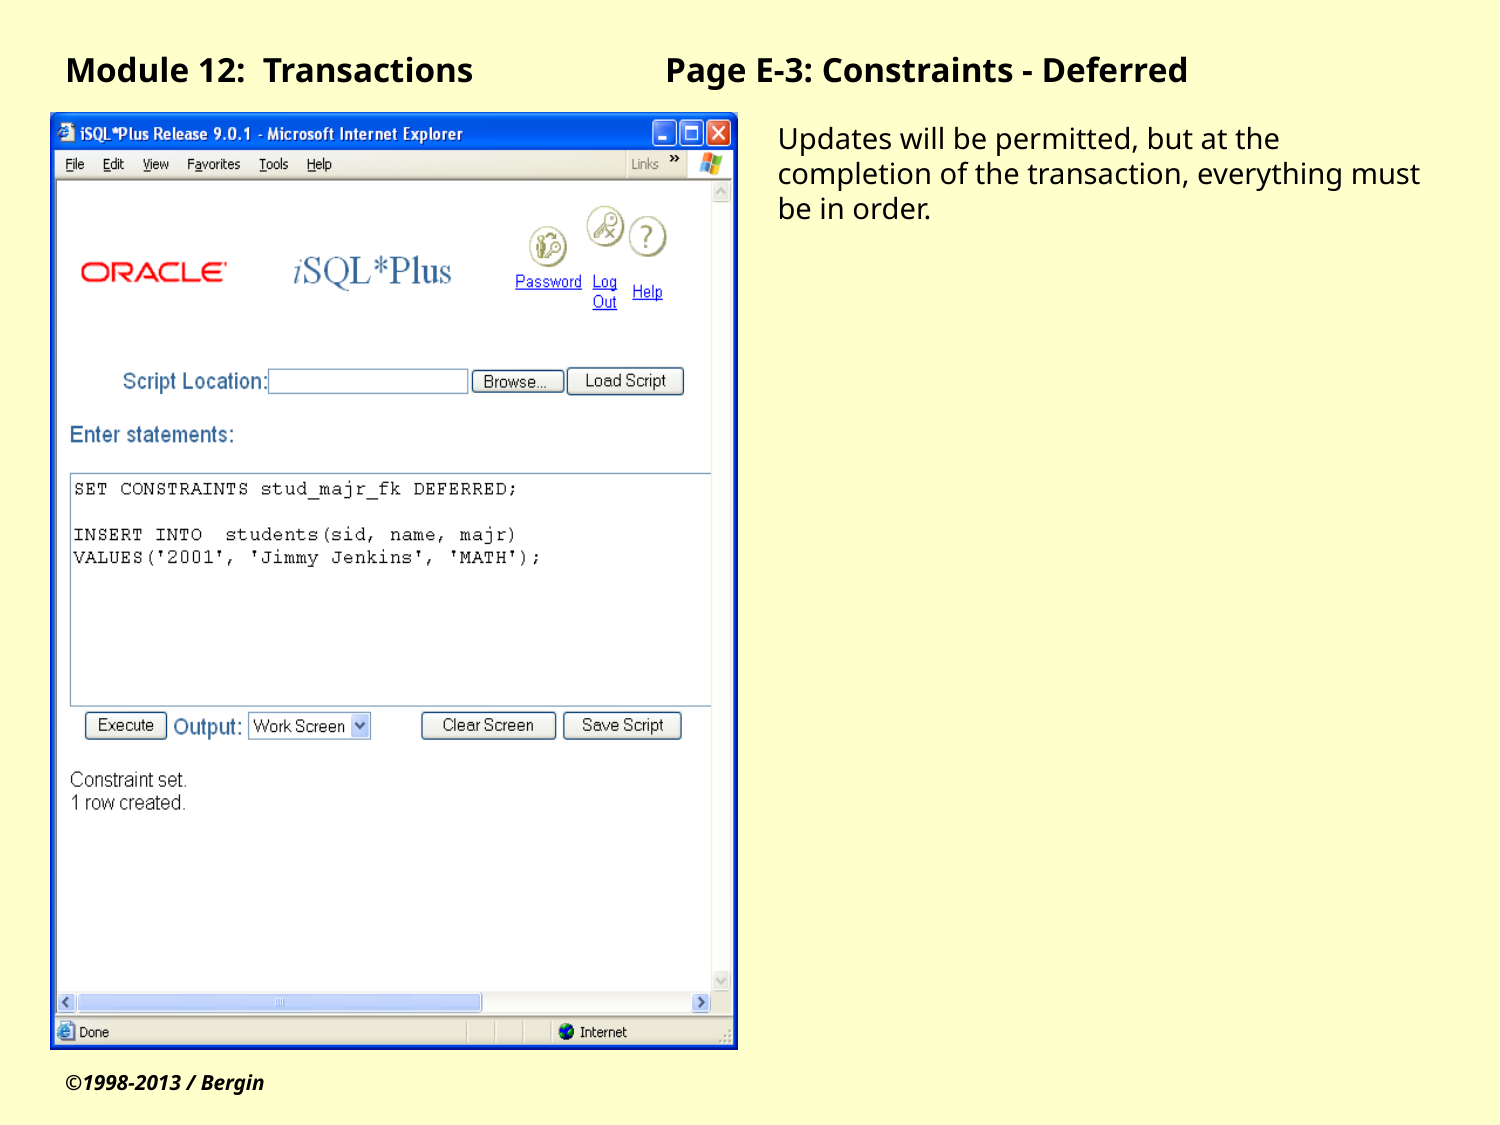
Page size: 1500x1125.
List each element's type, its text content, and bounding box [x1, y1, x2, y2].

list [49, 112, 738, 1051]
list Updates will be permitted, but at the completion of the transaction, everything must be in order. [762, 112, 1450, 1050]
slide_number ©1998-2013 / Bergin [50, 1062, 425, 1100]
title Module 12: Transactions Page E-3: Constraints - Deferred [50, 37, 1450, 100]
